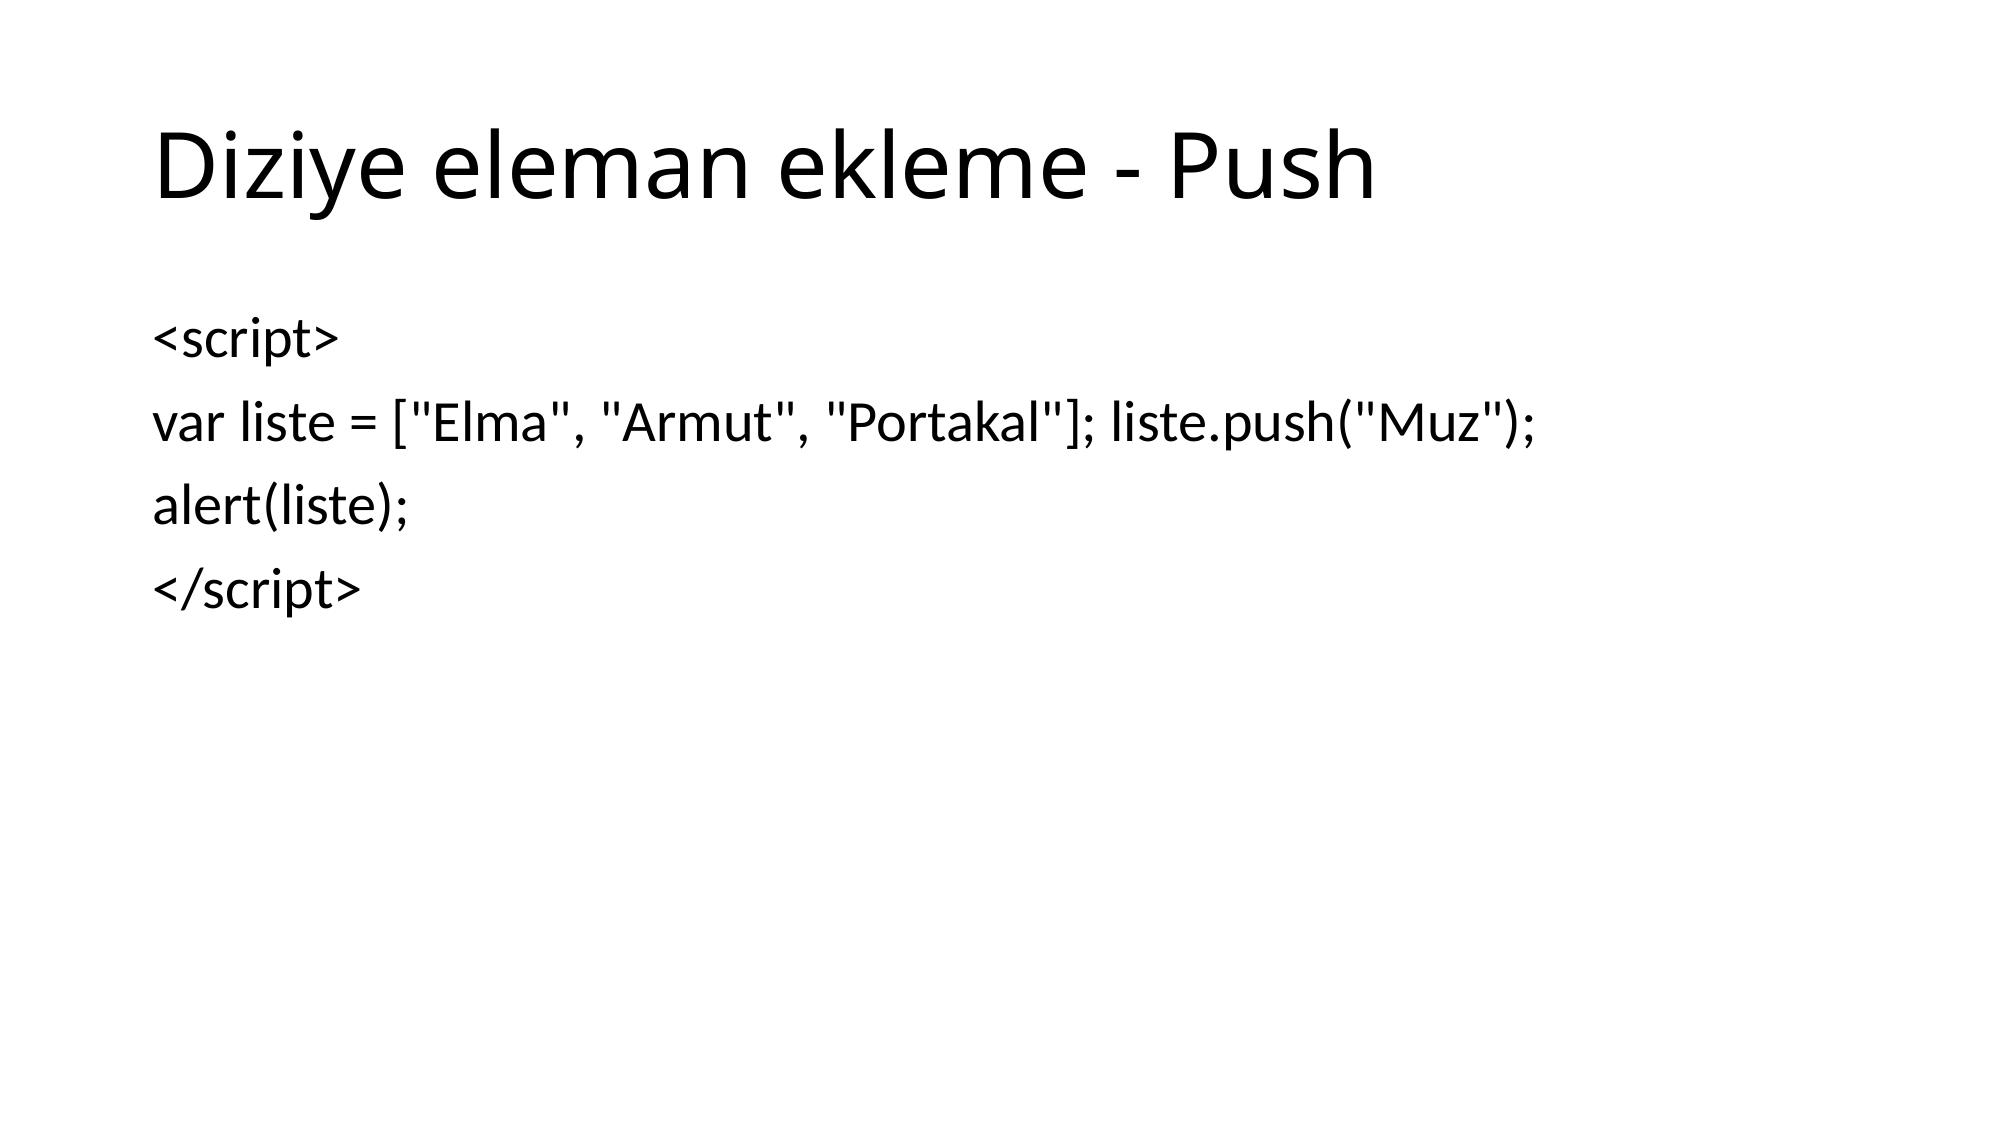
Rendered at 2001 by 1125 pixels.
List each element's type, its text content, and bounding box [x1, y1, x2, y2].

list <script> var liste = ["Elma", "Armut", "Portakal"]; liste.push("Muz"); alert(liste); </script> [137, 299, 1863, 1014]
title Diziye eleman ekleme - Push [137, 59, 1863, 278]
